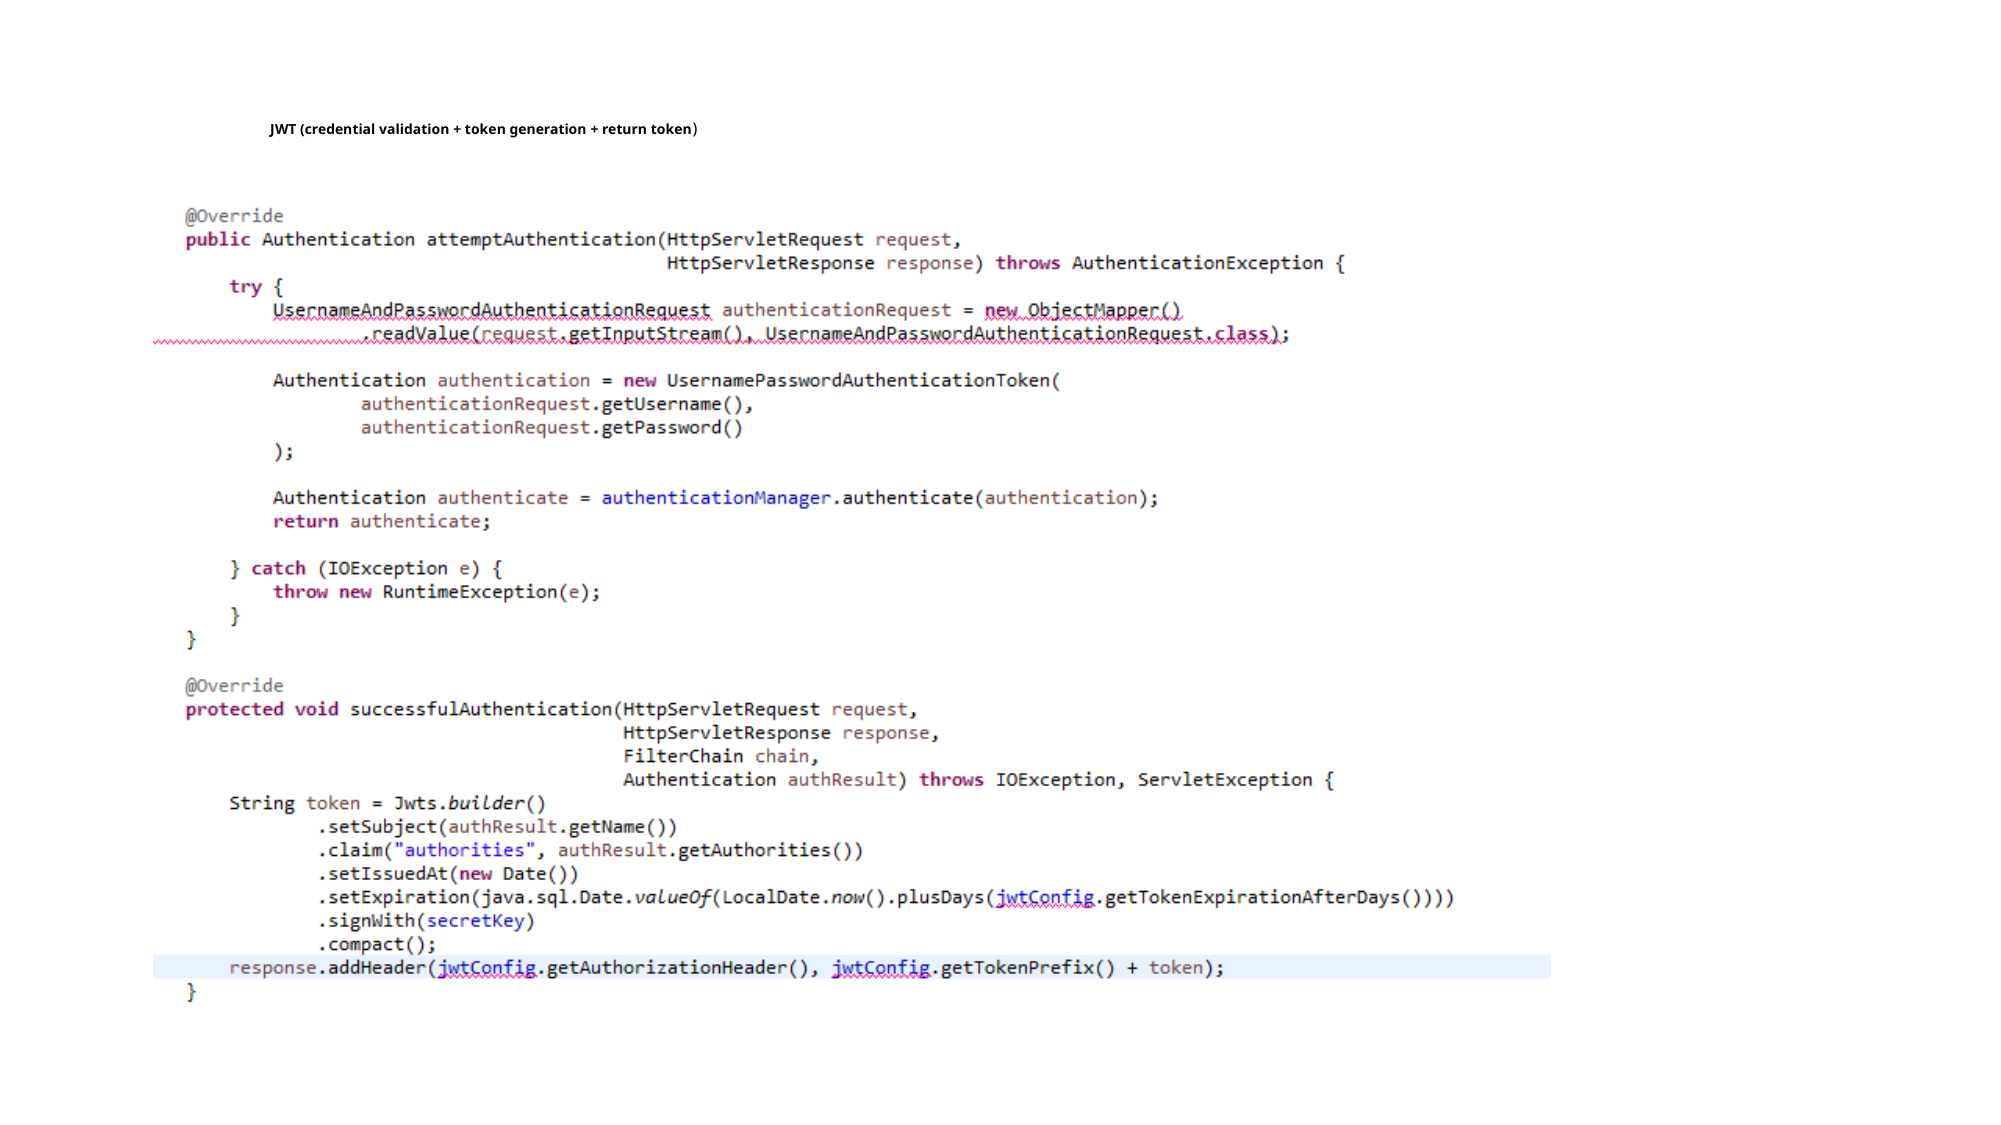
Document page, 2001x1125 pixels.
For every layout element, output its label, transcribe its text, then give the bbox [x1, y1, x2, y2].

picture [153, 202, 1551, 1010]
title JWT (credential validation + token generation + return token) [137, 82, 1863, 176]
